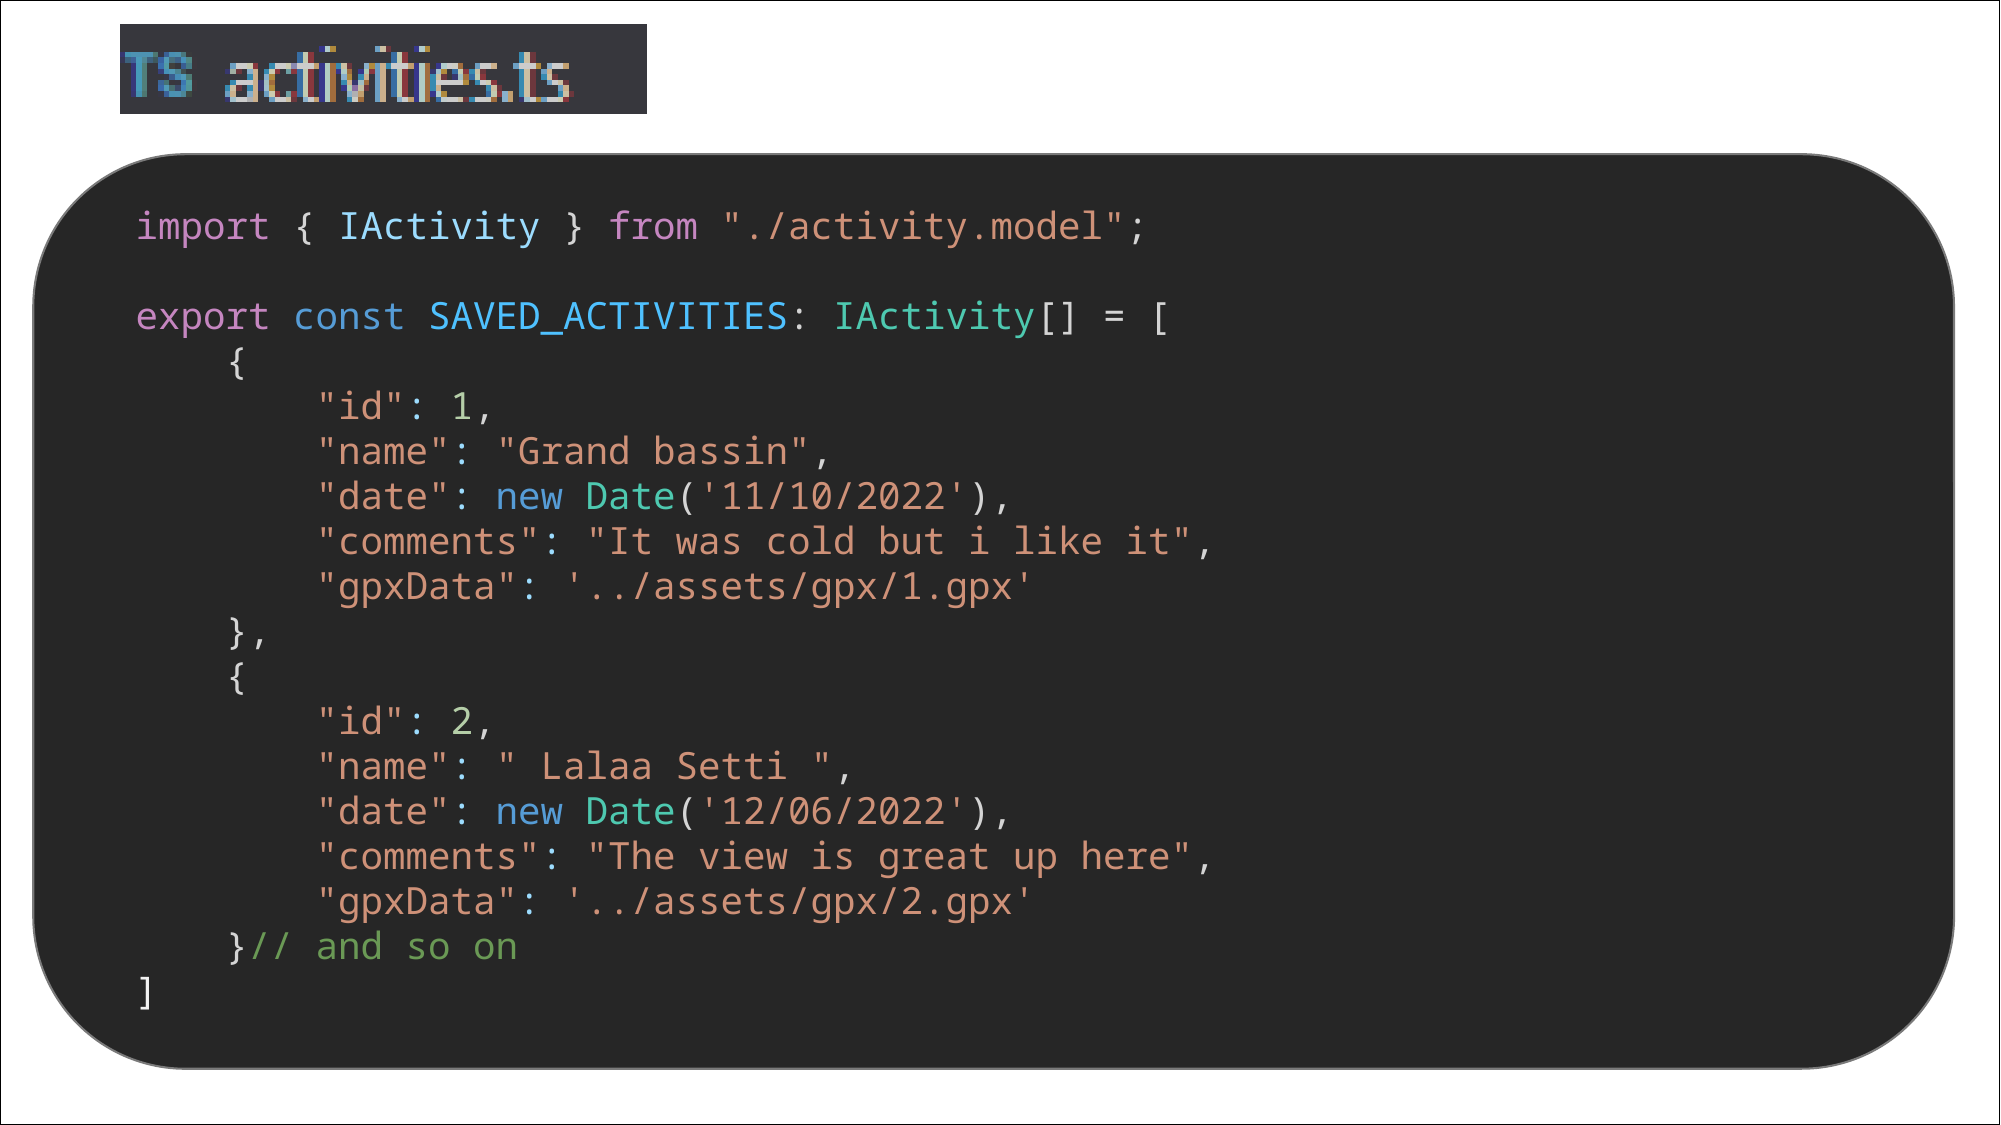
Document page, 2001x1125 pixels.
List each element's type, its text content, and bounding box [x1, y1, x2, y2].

text_box [32, 153, 1956, 1070]
text_box import { IActivity } from "./activity.model"; export const SAVED_ACTIVITIES: IActivity[] = [ { "id": 1, "name": "Grand bassin", "date": new Date('11/10/2022'), "comments": "It was cold but i like it", "gpxData": '../assets/gpx/1.gpx' }, { "id": 2, "name": " Lalaa Setti ", "date": new Date('12/06/2022'), "comments": "The view is great up here", "gpxData": '../assets/gpx/2.gpx' }// and so on ] [120, 194, 1880, 1020]
picture [120, 24, 647, 114]
text_box [0, 0, 2000, 1125]
